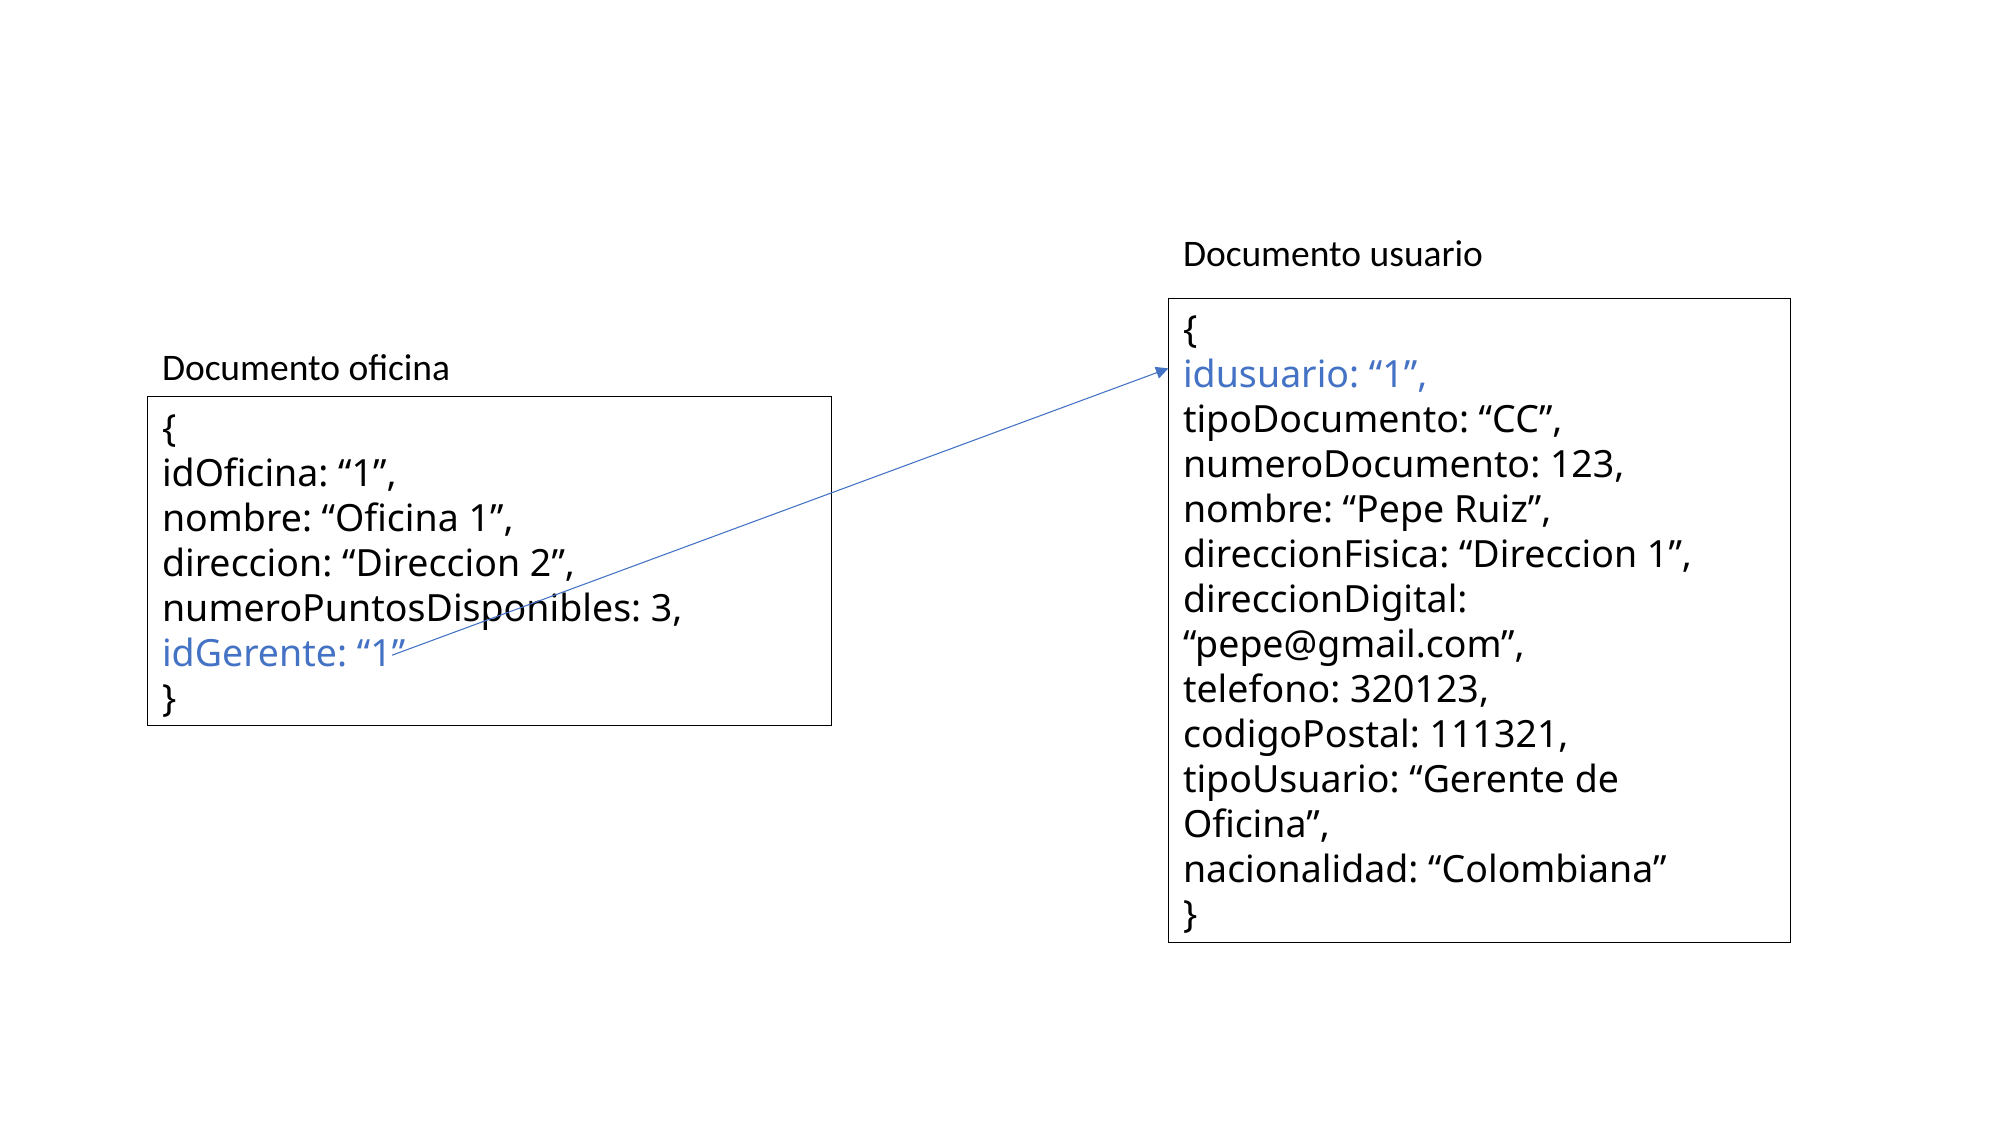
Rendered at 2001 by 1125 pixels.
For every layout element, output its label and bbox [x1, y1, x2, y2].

text_box [147, 335, 832, 730]
text_box [392, 368, 1169, 656]
text_box [1168, 221, 1791, 859]
